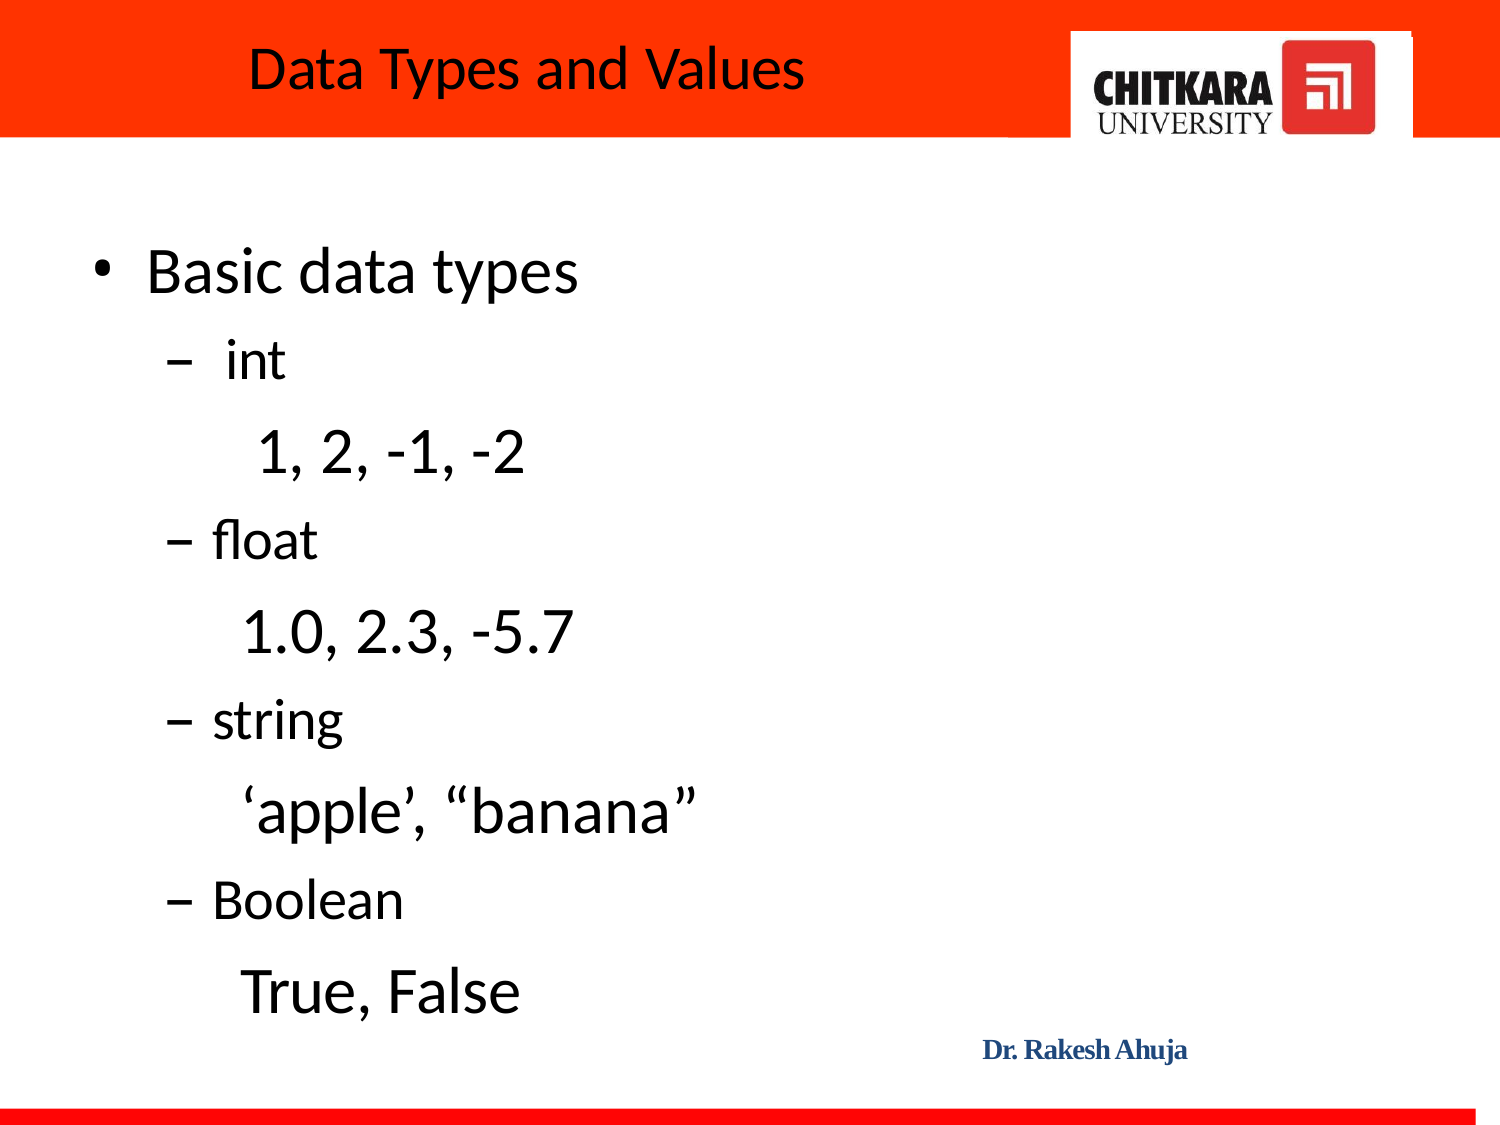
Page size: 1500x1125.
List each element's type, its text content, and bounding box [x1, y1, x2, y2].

picture [1074, 37, 1390, 138]
footer Dr. Rakesh Ahuja [980, 1031, 1286, 1125]
text_box Data Types and Values Basic data types int 1, 2, -1, -2 float 1.0, 2.3, -5.7 string ‘apple’, “banana” Boolean True, False [87, 25, 816, 1027]
picture [0, 1108, 980, 1125]
picture [1286, 1108, 1476, 1125]
